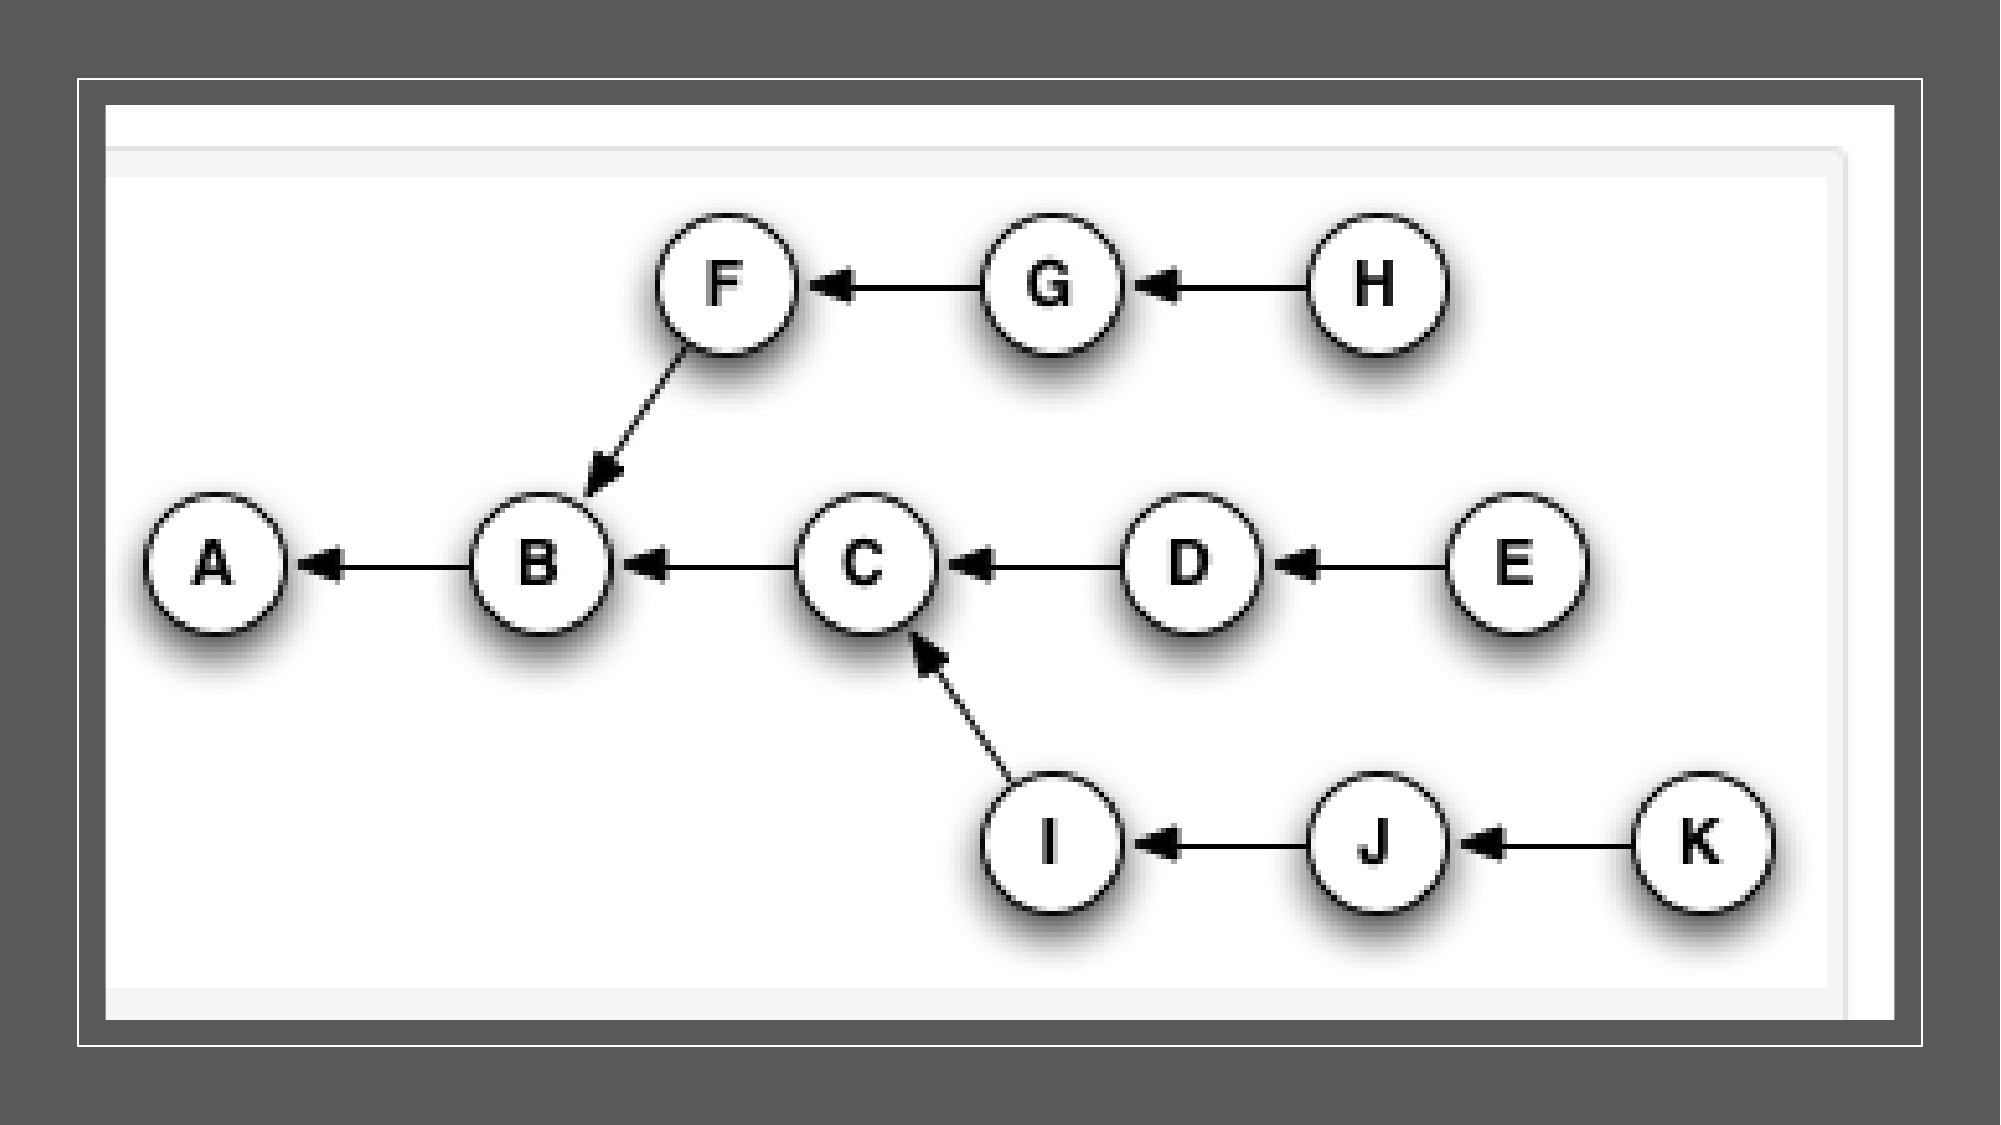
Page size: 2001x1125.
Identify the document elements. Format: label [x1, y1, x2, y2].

text_box [0, 0, 2000, 1125]
text_box [77, 78, 1923, 1047]
picture [105, 105, 1895, 1020]
